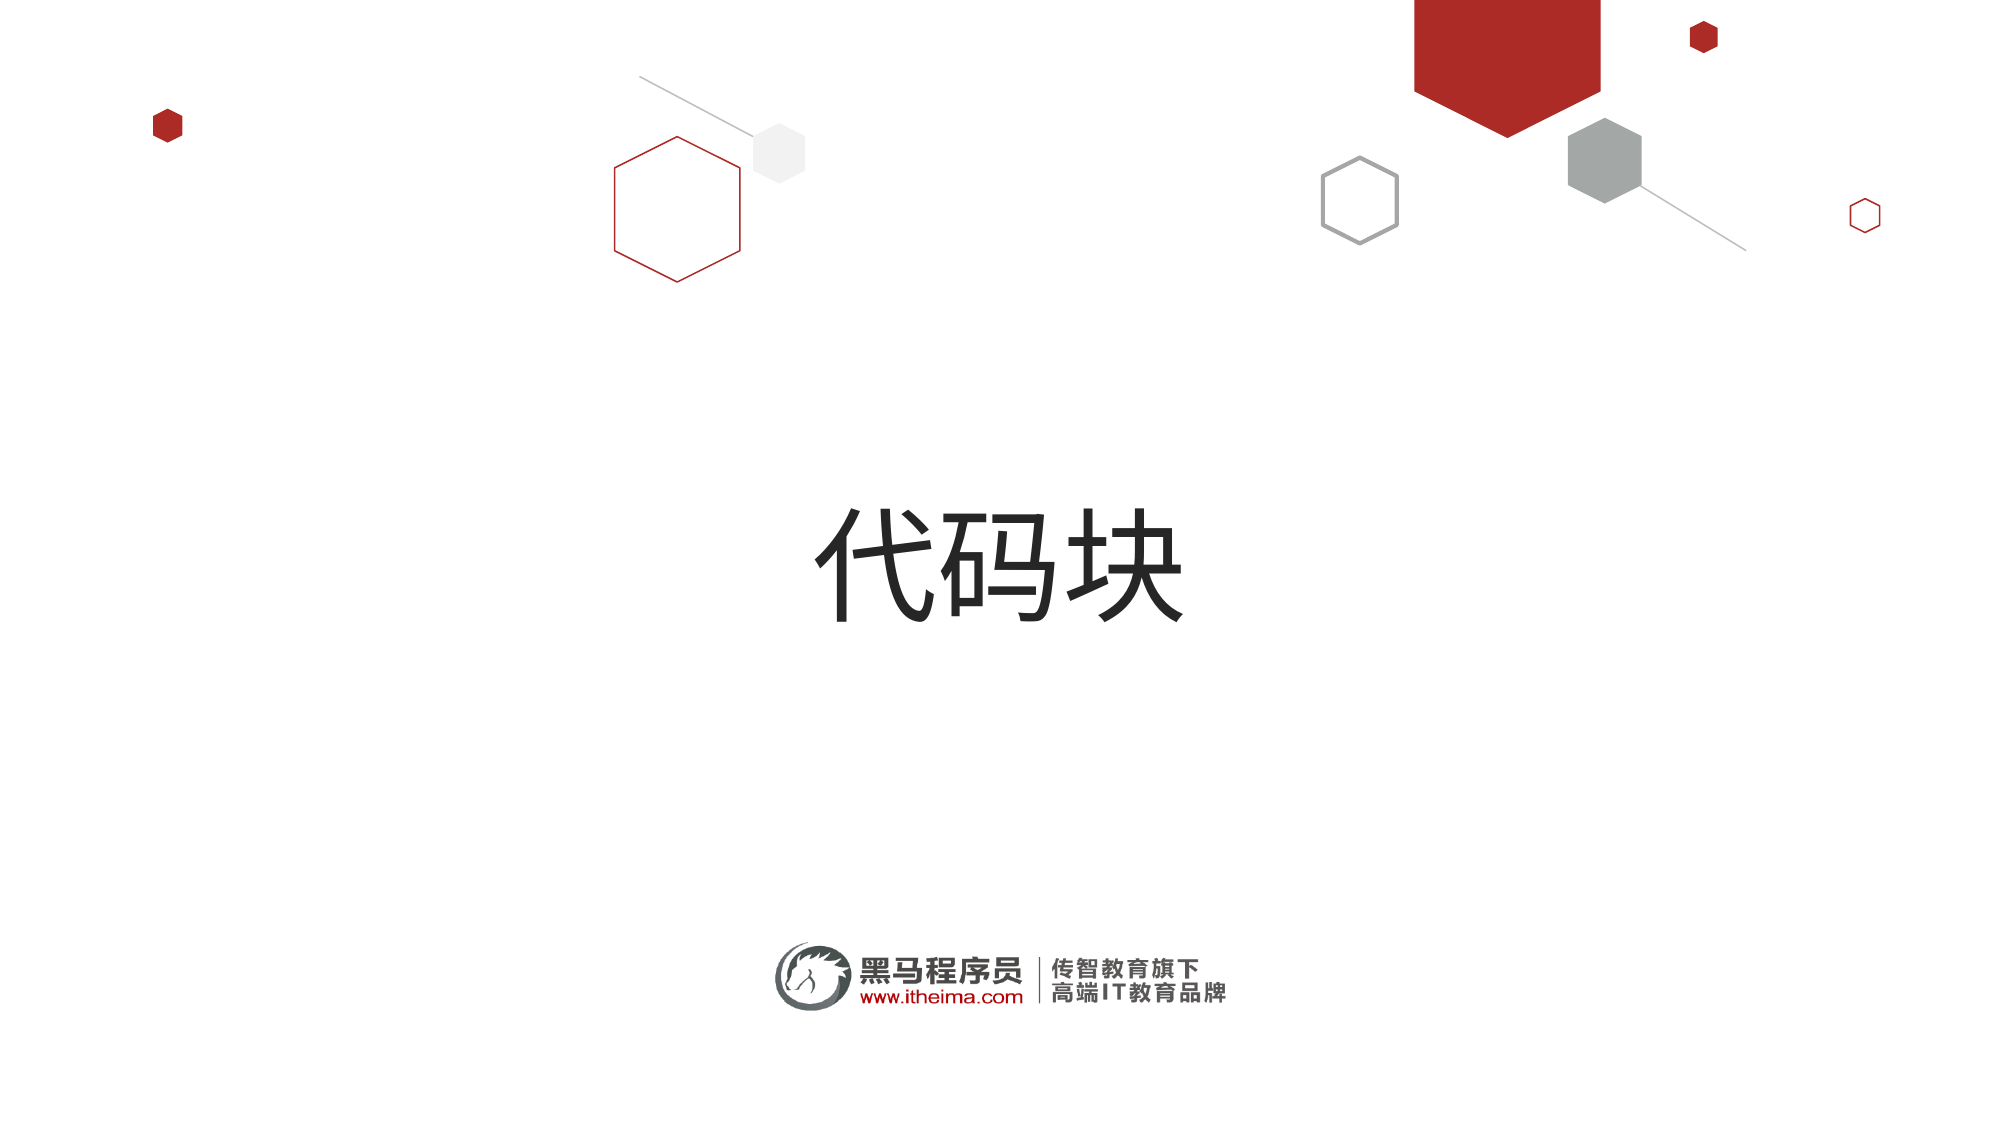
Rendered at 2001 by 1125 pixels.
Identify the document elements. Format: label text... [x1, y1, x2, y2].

title 代码块 [135, 467, 1865, 658]
picture [774, 939, 1226, 1013]
